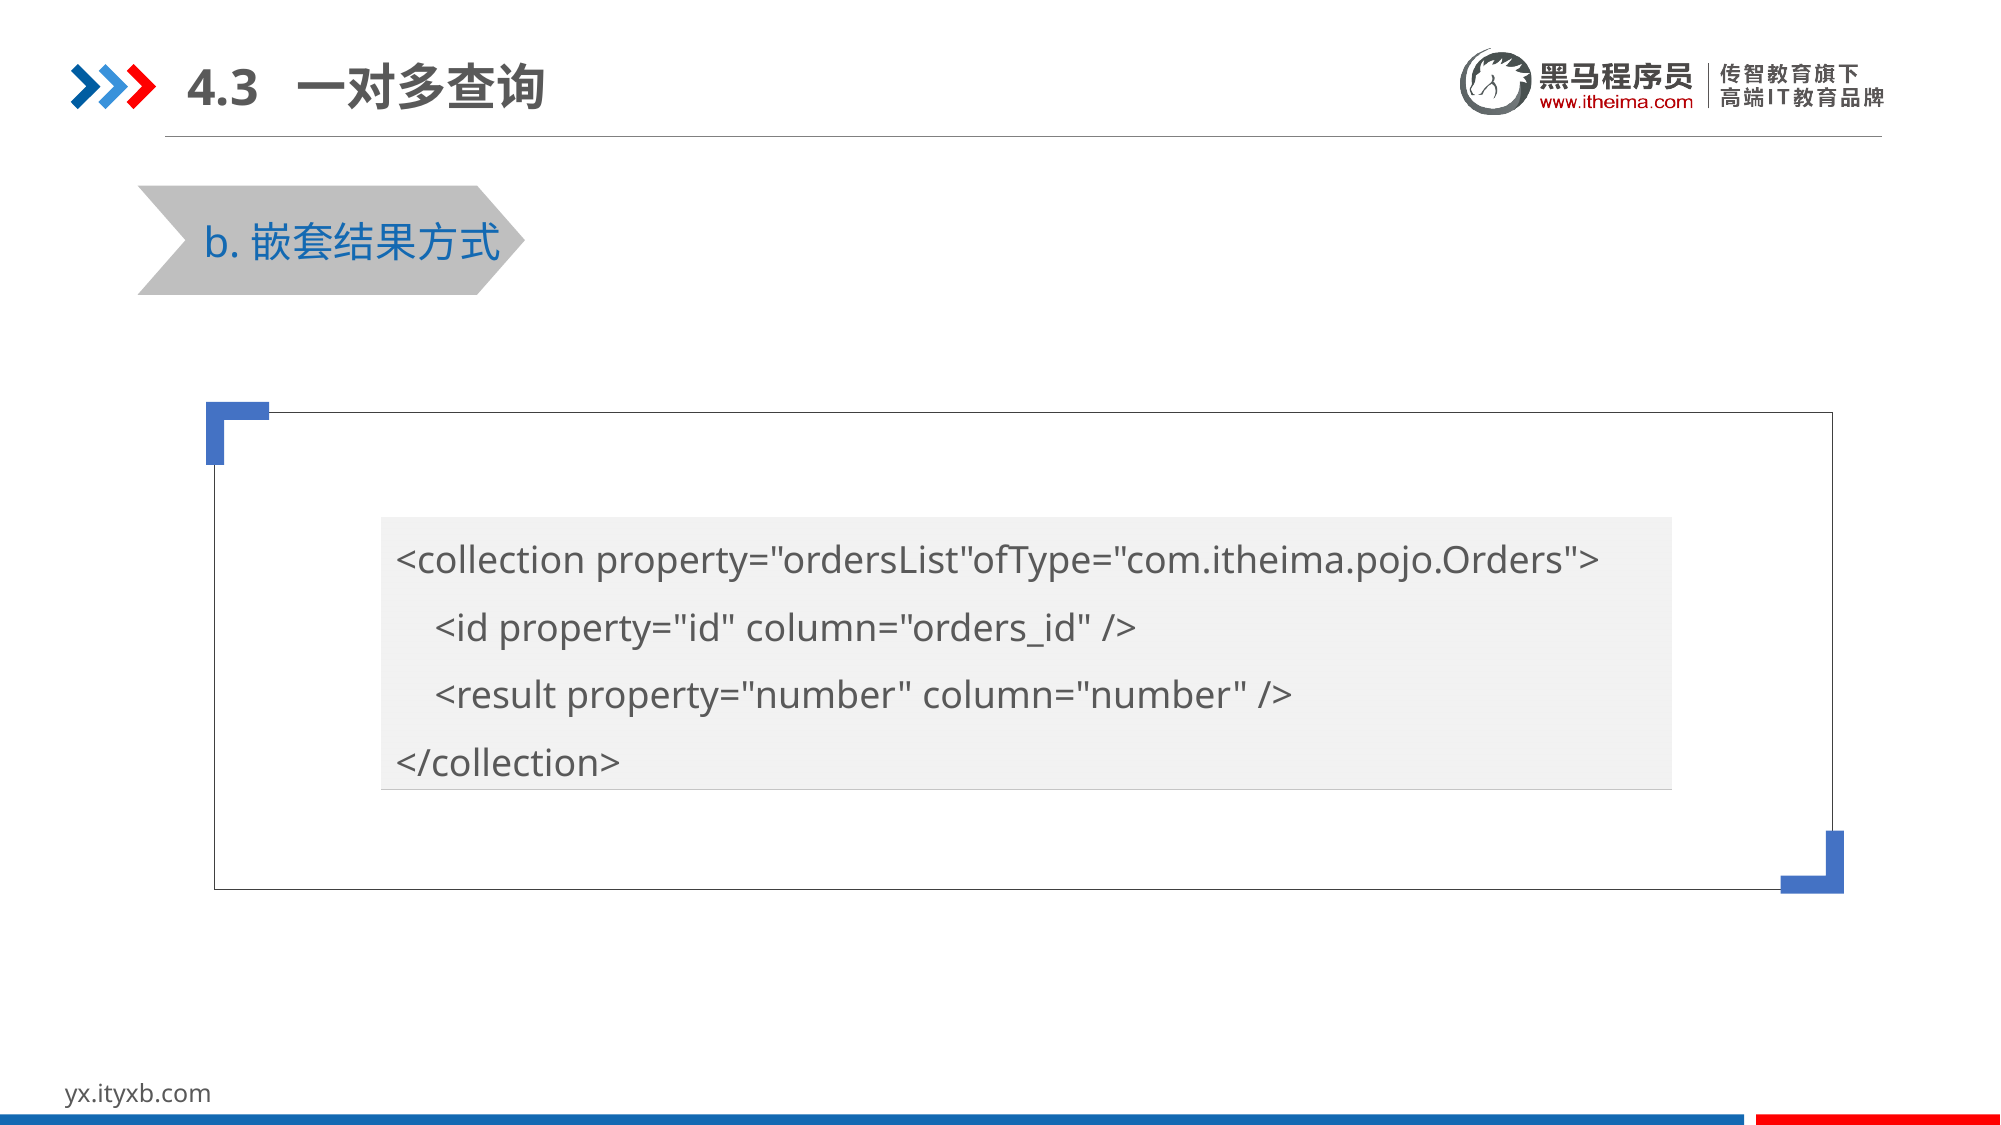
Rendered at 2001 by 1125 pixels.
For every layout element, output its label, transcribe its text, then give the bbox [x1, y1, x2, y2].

text_box [137, 185, 497, 295]
picture [381, 517, 1675, 790]
text_box <collection property="ordersList"ofType="com.itheima.pojo.Orders"> <id property="id" column="orders_id" /> <result property="number" column="number" /> </collection> [380, 506, 1723, 791]
text_box [213, 411, 1834, 890]
picture [1460, 48, 1887, 115]
text_box 4.3 一对多查询 [187, 43, 867, 127]
text_box [205, 401, 270, 466]
text_box [516, 229, 525, 251]
text_box [1780, 830, 1845, 895]
text_box STEP 03 [172, 226, 184, 254]
text_box b.嵌套结果方式 [188, 208, 516, 274]
